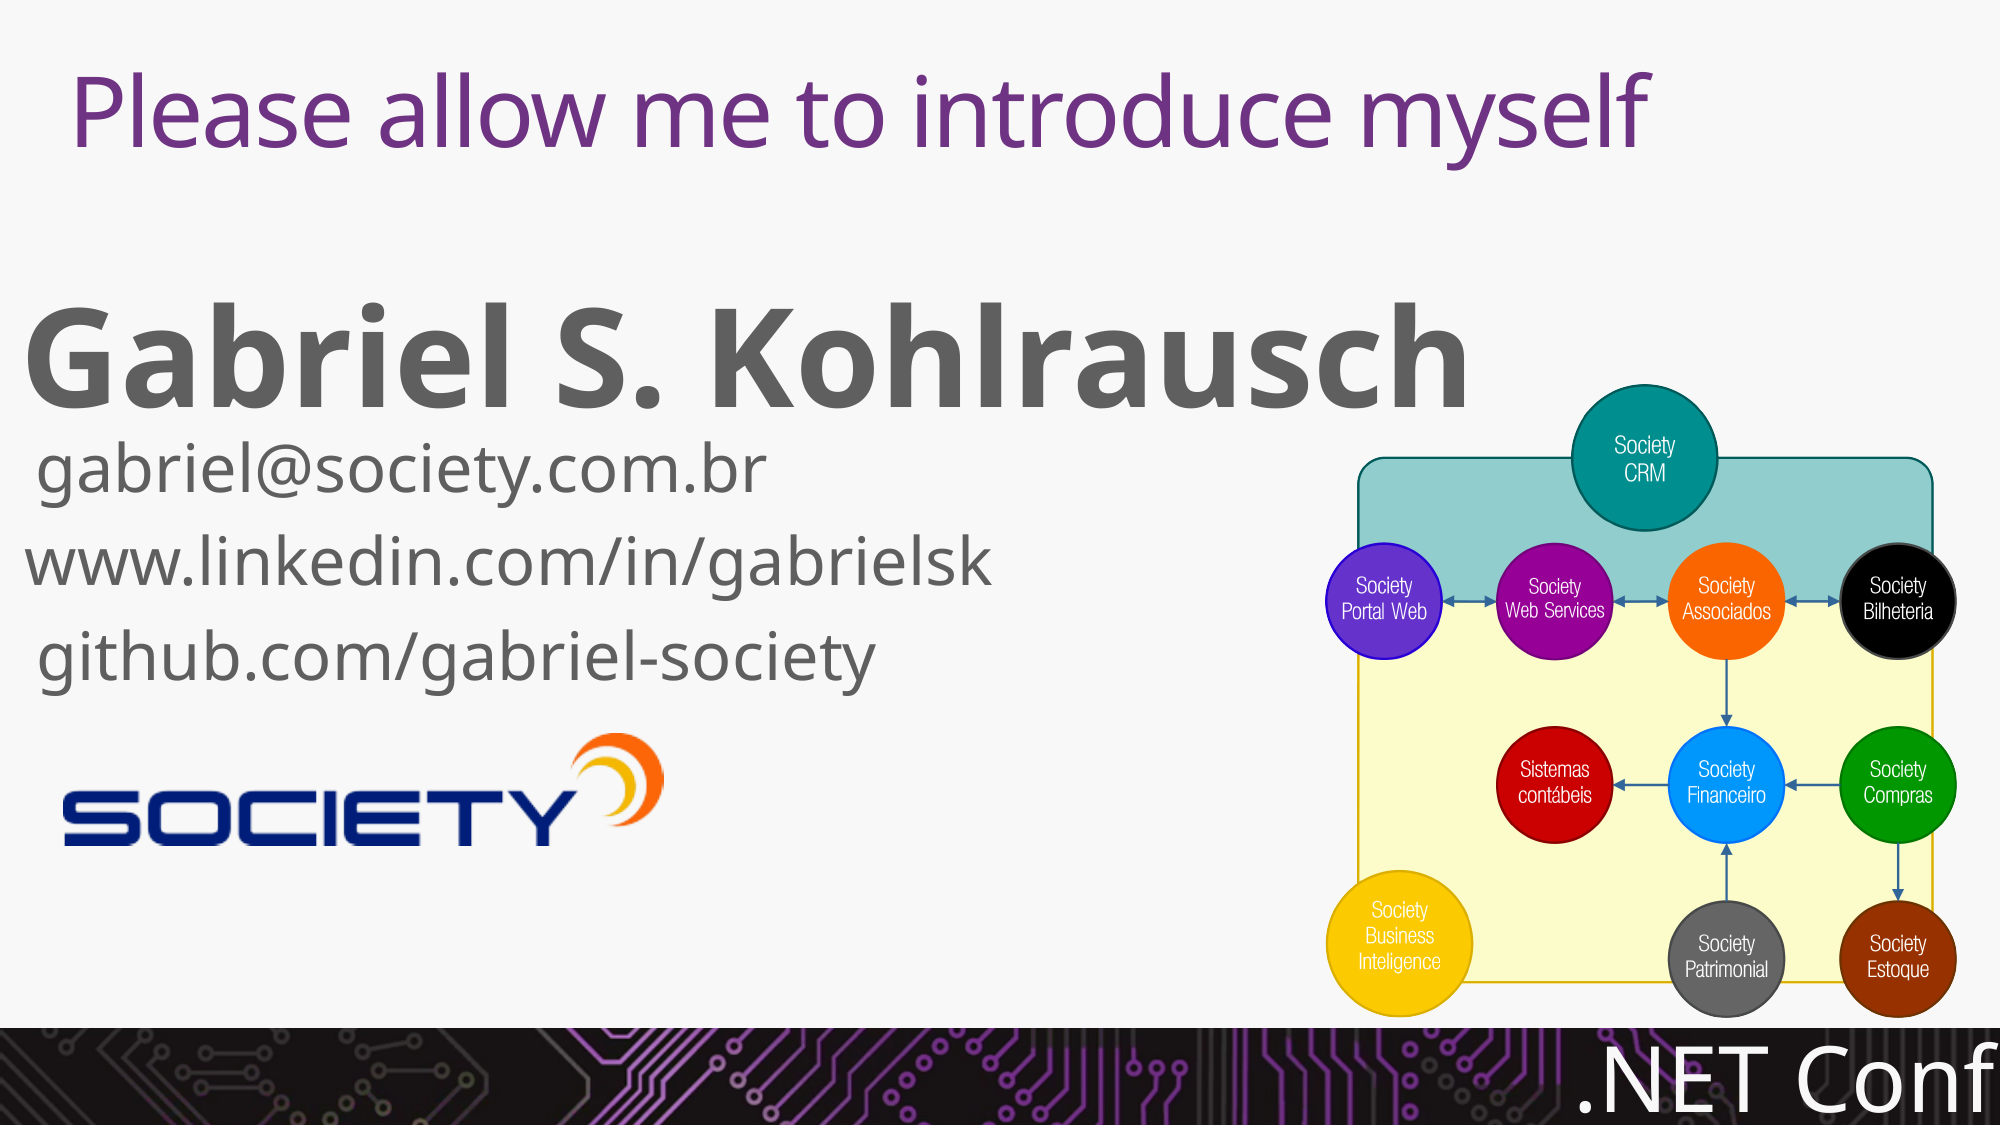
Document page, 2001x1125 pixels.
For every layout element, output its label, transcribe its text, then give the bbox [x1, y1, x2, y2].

text_box Gabriel S. Kohlrausch [8, 263, 1488, 441]
picture [1325, 384, 1957, 1018]
picture [63, 733, 664, 846]
text_box gabriel@society.com.br [23, 420, 782, 513]
text_box github.com/gabriel-society [24, 608, 891, 700]
text_box www.linkedin.com/in/gabrielsk [12, 513, 1007, 605]
picture [0, 1028, 2000, 1125]
title Please allow me to introduce myself [44, 47, 1957, 196]
